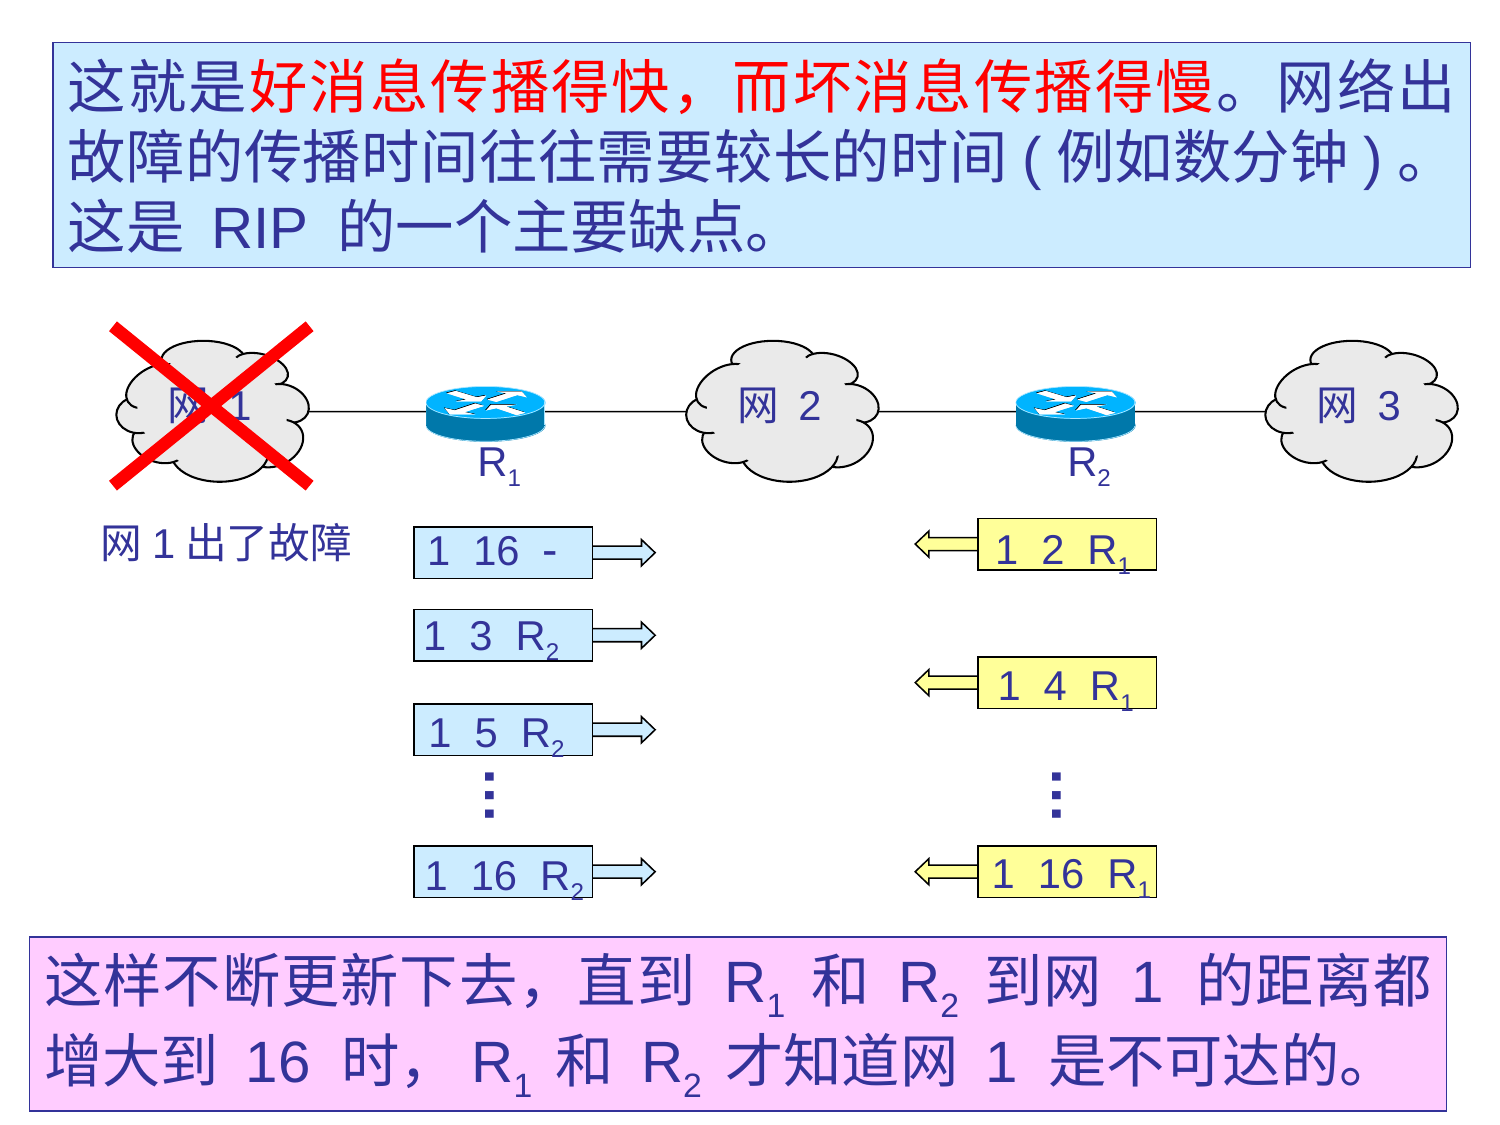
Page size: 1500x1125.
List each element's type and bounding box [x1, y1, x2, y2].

picture [425, 427, 546, 442]
picture [1015, 427, 1136, 442]
text_box [29, 937, 1447, 1112]
text_box [1052, 442, 1127, 499]
picture [447, 404, 480, 416]
picture [1040, 392, 1073, 401]
picture [450, 392, 483, 401]
text_box [915, 518, 1157, 578]
text_box [85, 515, 367, 576]
text_box [915, 656, 1157, 711]
text_box [1033, 751, 1119, 840]
picture [496, 386, 546, 424]
picture [1015, 129, 1136, 186]
picture [425, 386, 475, 424]
text_box [686, 340, 1015, 482]
text_box [915, 845, 1167, 899]
text_box [413, 704, 656, 840]
text_box [412, 527, 656, 579]
text_box [1265, 340, 1459, 482]
text_box [462, 442, 536, 499]
text_box [112, 326, 425, 486]
picture [1015, 386, 1065, 405]
picture [1080, 392, 1114, 401]
text_box [40, 30, 1471, 268]
picture [425, 129, 546, 186]
picture [1086, 386, 1136, 405]
picture [1078, 405, 1115, 416]
text_box [407, 609, 656, 661]
picture [490, 392, 524, 401]
text_box [409, 846, 656, 901]
picture [488, 405, 523, 416]
picture [1037, 404, 1070, 416]
